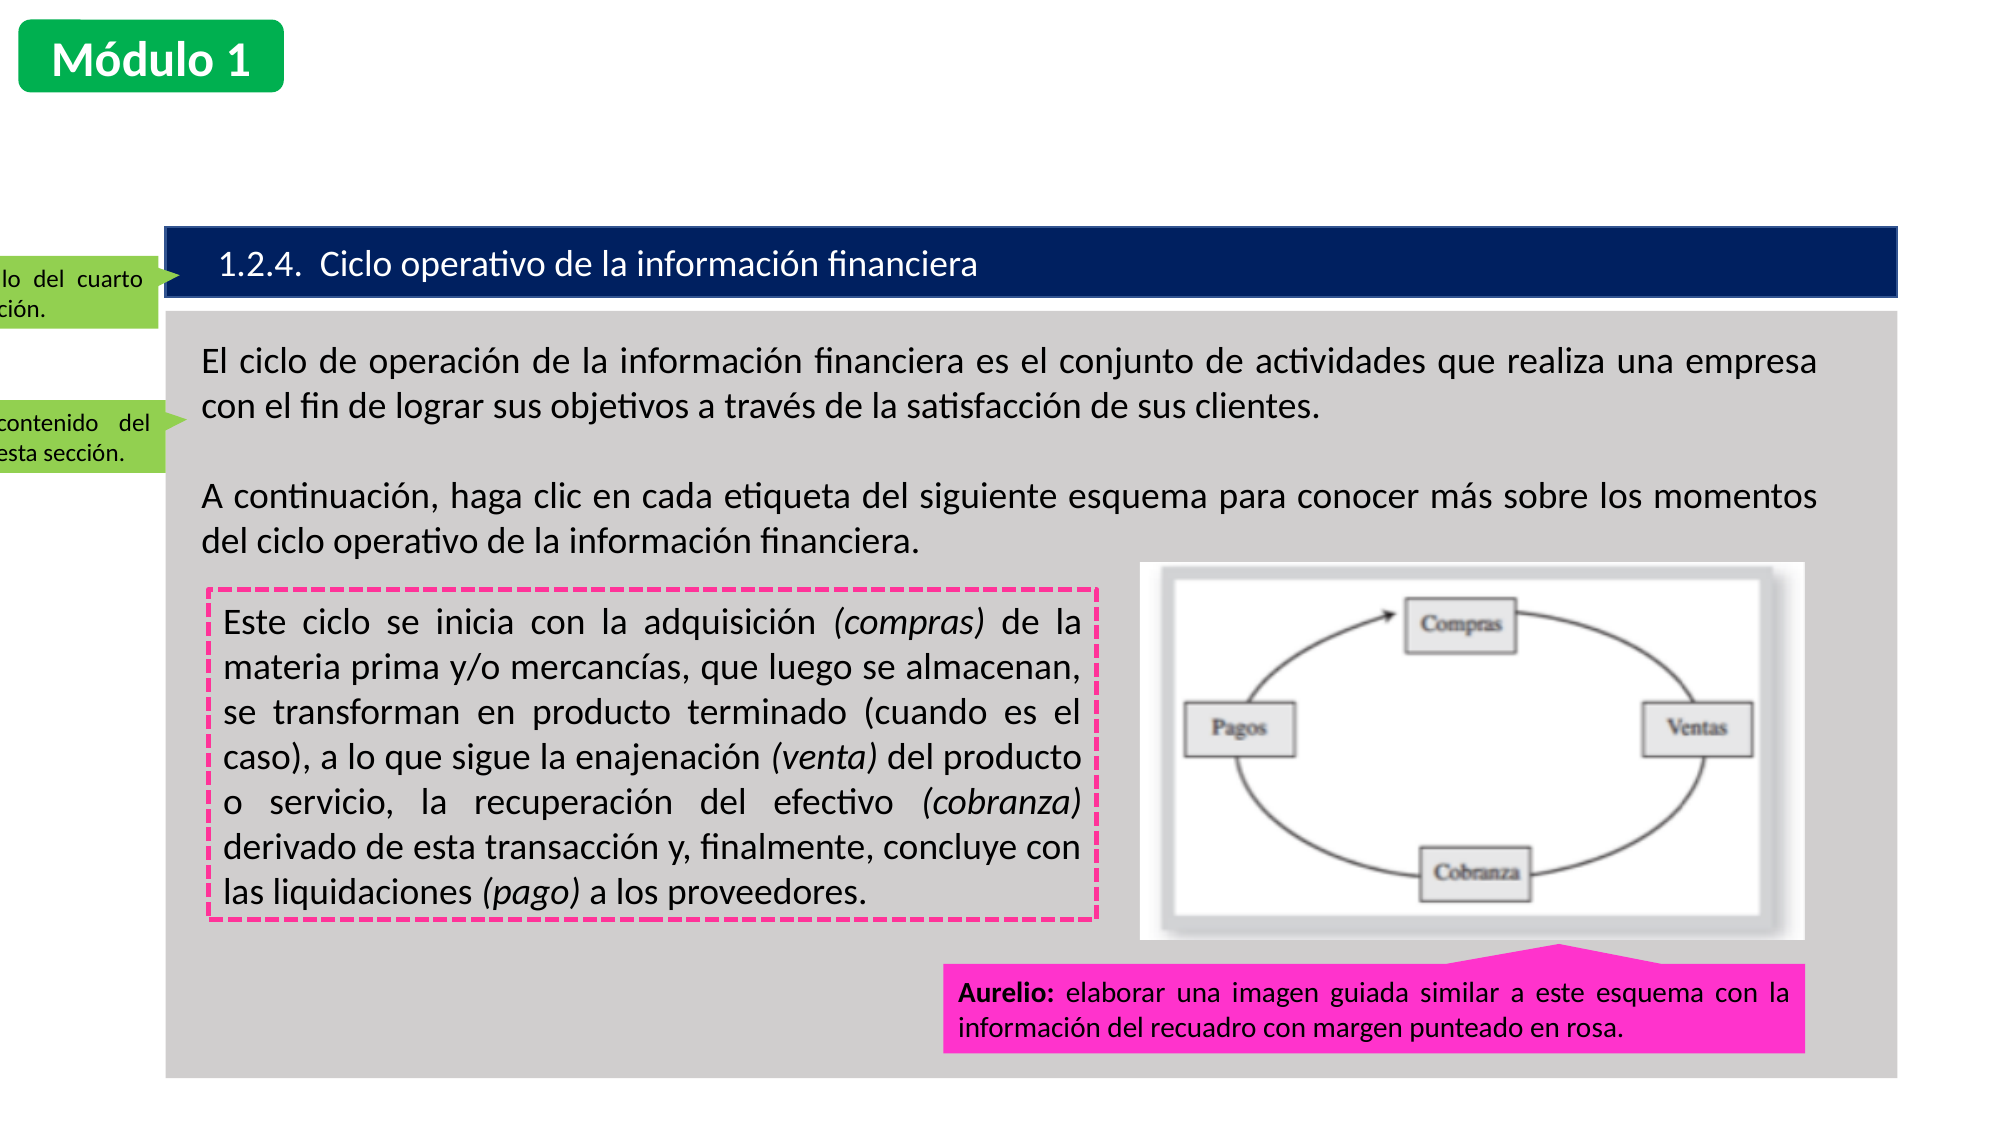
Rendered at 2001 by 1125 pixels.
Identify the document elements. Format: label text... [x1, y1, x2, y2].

picture [1139, 562, 1805, 940]
text_box Aurelio: elaborar una imagen guiada similar a este esquema con la información del recuadro con margen punteado en rosa. [942, 942, 1807, 1055]
text_box Módulo 1 [17, 18, 285, 94]
text_box El ciclo de operación de la información financiera es el conjunto de actividades que realiza una empresa con el fin de lograr sus objetivos a través de la satisfacción de sus clientes. A continuación, haga clic en cada etiqueta del siguiente esquema para conocer más sobre los momentos del ciclo operativo de la información financiera. [186, 328, 1835, 569]
text_box 1.2.4. Ciclo operativo de la información financiera [202, 231, 1798, 328]
text_box [164, 226, 1898, 298]
text_box [164, 310, 1898, 1079]
text_box Renato: éste el contenido del cuarto apartado de esta sección. [0, 399, 186, 474]
text_box Este ciclo se inicia con la adquisición (compras) de la materia prima y/o mercancías, que luego se almacenan, se transforman en producto terminado (cuando es el caso), a lo que sigue la enajenación (venta) del producto o servicio, la recuperación del efectivo (cobranza) derivado de esta transacción y, finalmente, concluye con las liquidaciones (pago) a los proveedores. [208, 589, 1097, 920]
text_box Renato: éste el título del cuarto apartado de esta sección. [0, 254, 183, 330]
